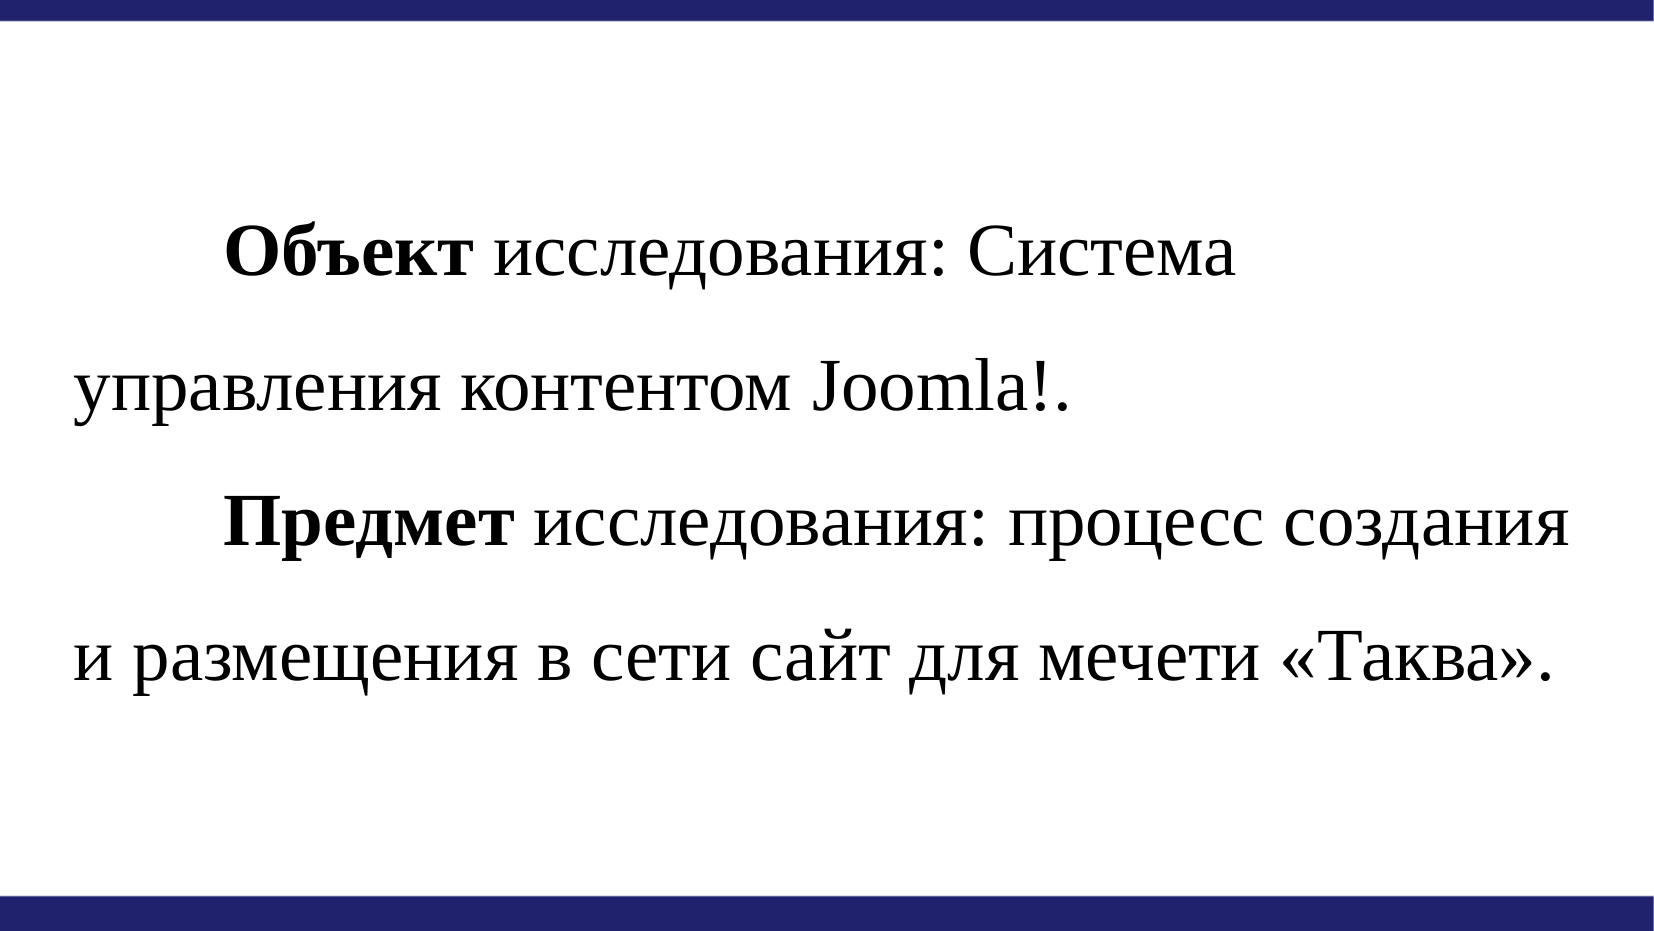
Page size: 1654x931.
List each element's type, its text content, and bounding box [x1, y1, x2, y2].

text_box Объект исследования: Система управления контентом Joomla!. Предмет исследования: процесс создания и размещения в сети сайт для мечети «Таква». [58, 147, 1595, 805]
picture [0, 0, 1654, 931]
